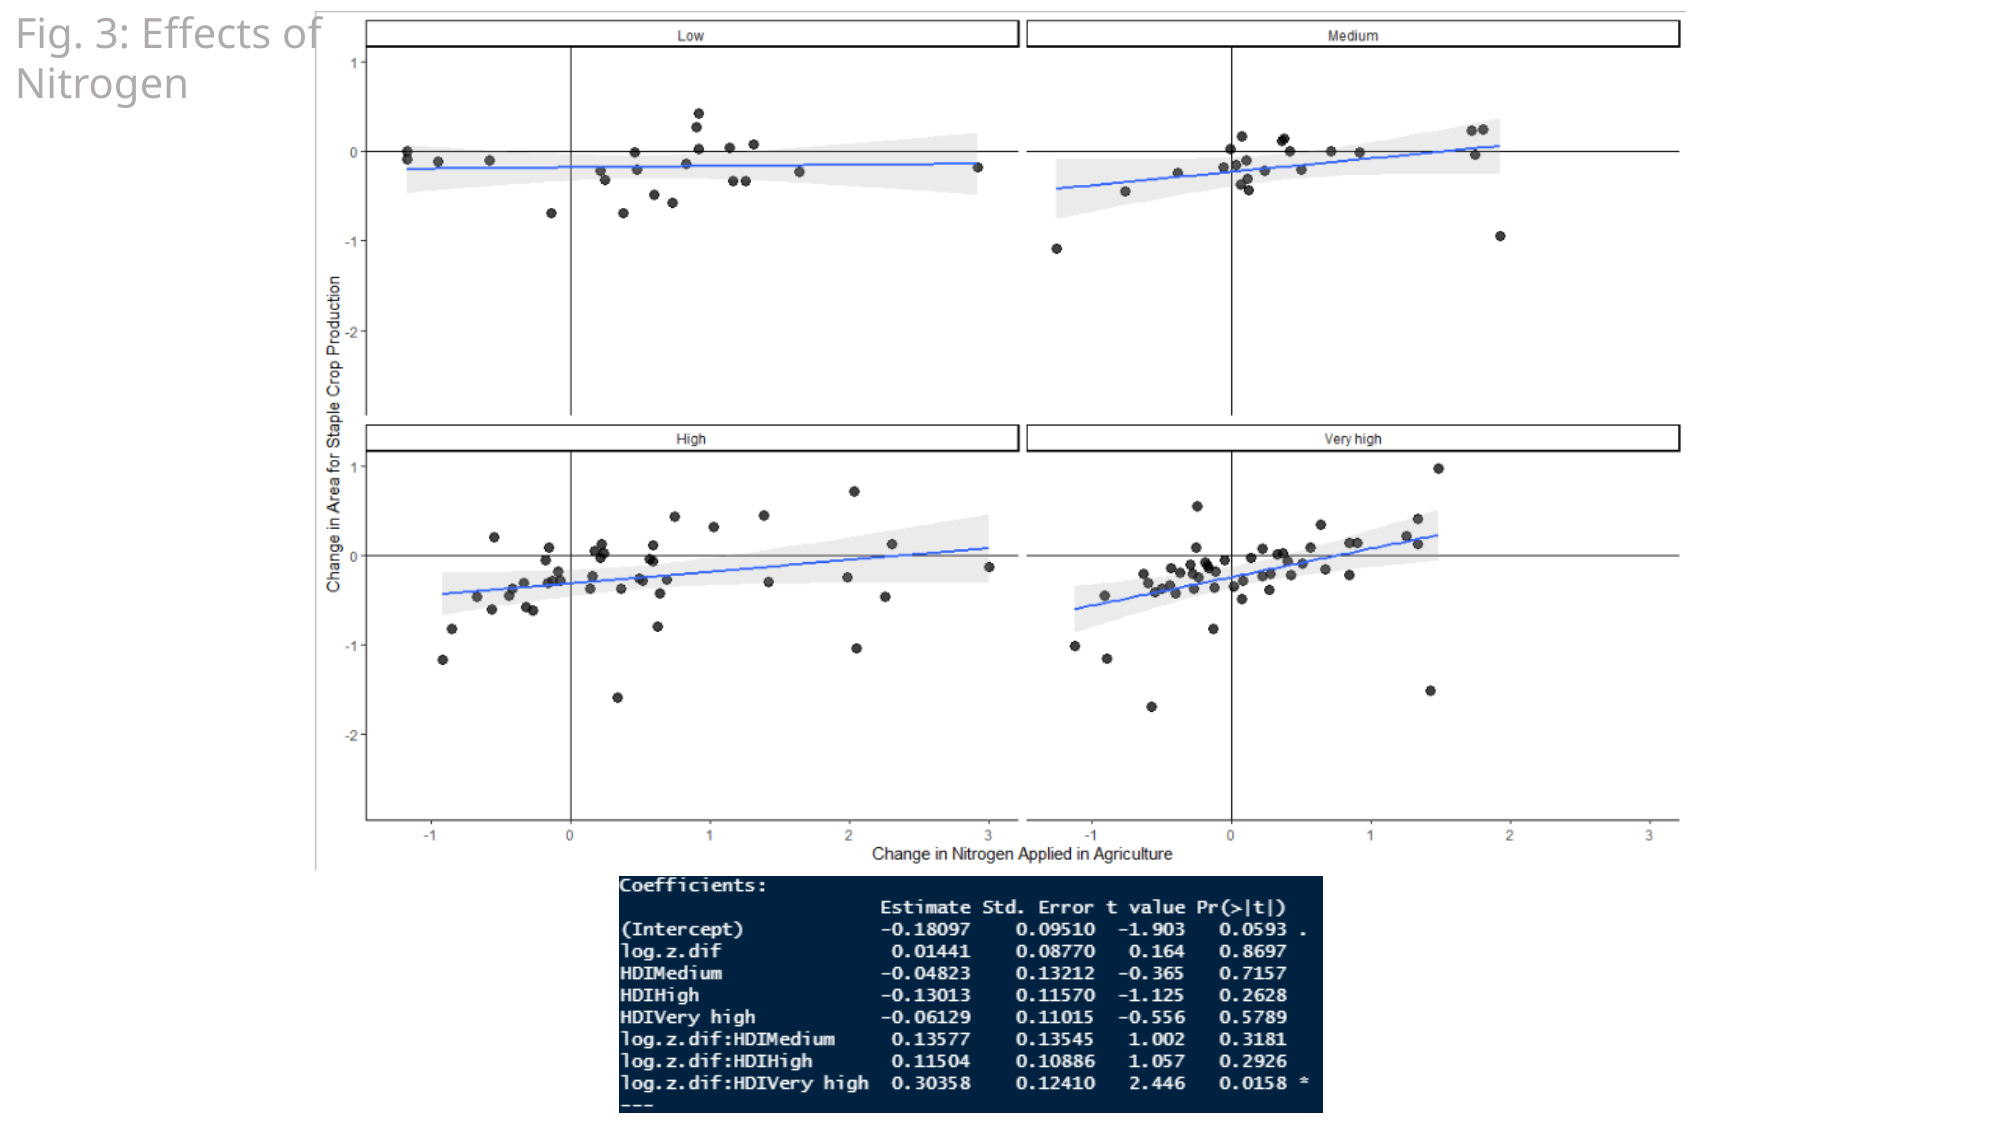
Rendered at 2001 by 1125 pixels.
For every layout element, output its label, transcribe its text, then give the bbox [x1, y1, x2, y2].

picture [314, 11, 1686, 870]
picture [619, 876, 1323, 1113]
text_box Fig. 3: Effects of Nitrogen [0, 0, 448, 115]
